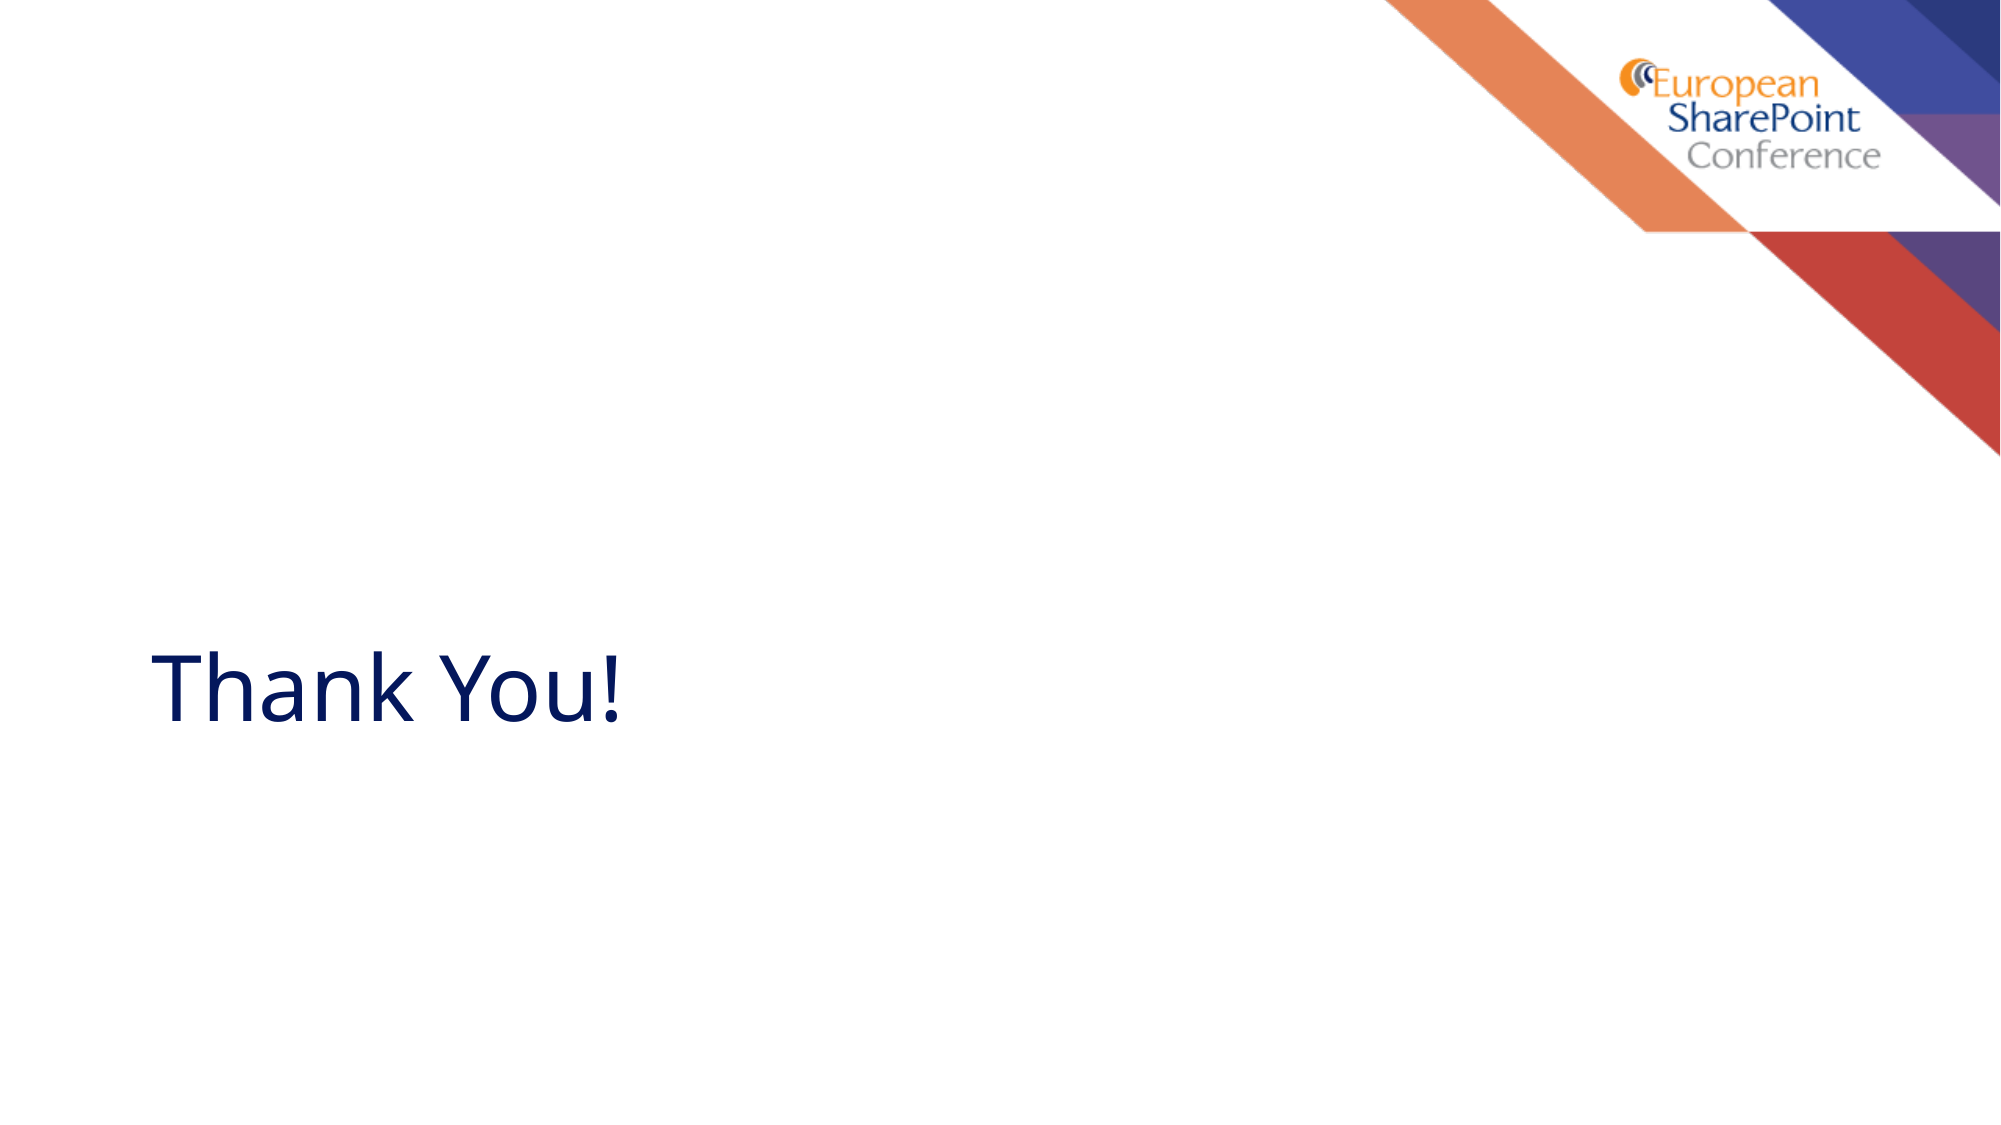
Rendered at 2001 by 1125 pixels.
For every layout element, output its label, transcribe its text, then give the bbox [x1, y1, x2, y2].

picture [0, 0, 2001, 1125]
title Thank You! [136, 280, 1862, 749]
